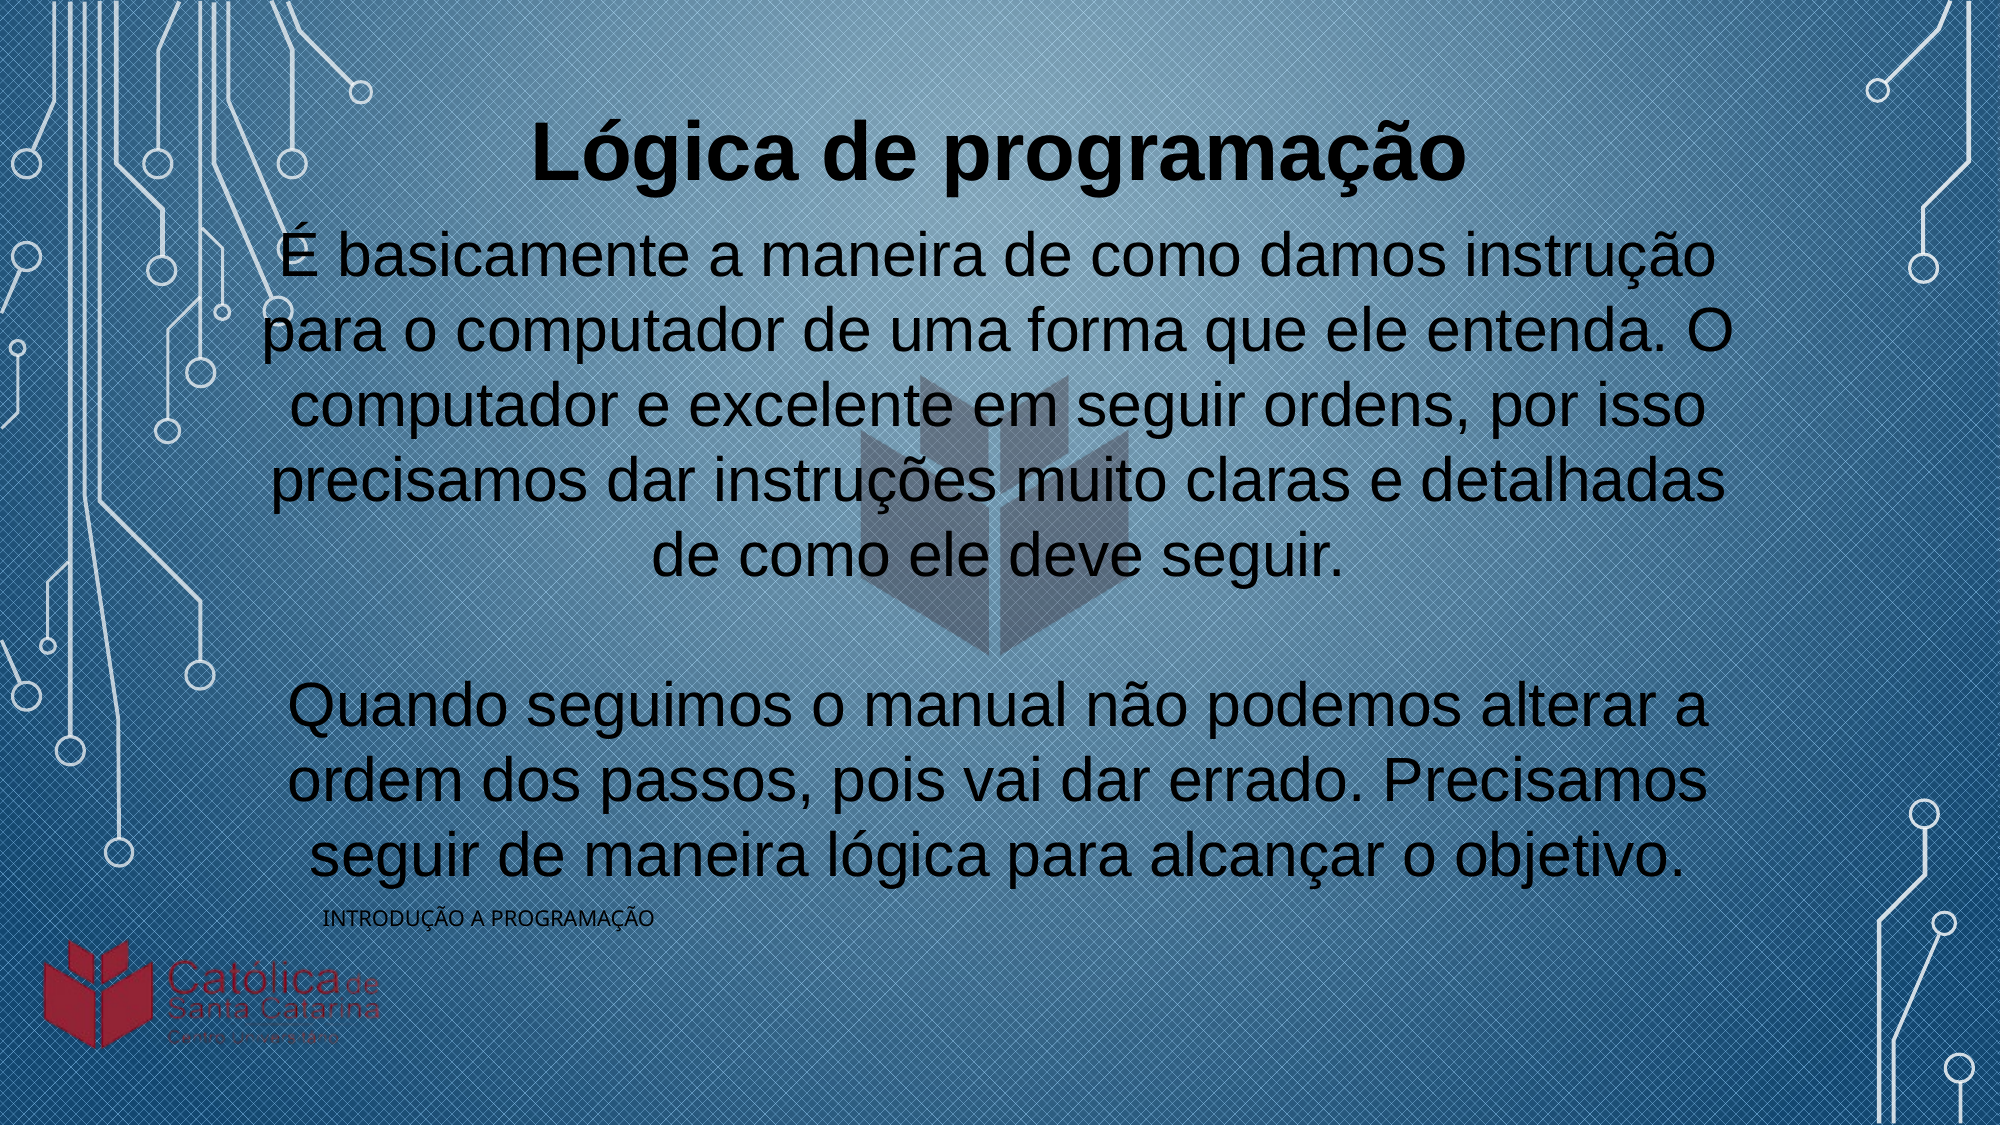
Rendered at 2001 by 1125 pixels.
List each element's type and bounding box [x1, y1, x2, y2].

picture [0, 0, 2000, 1125]
text_box [1863, 0, 1976, 1124]
text_box [0, 0, 375, 868]
